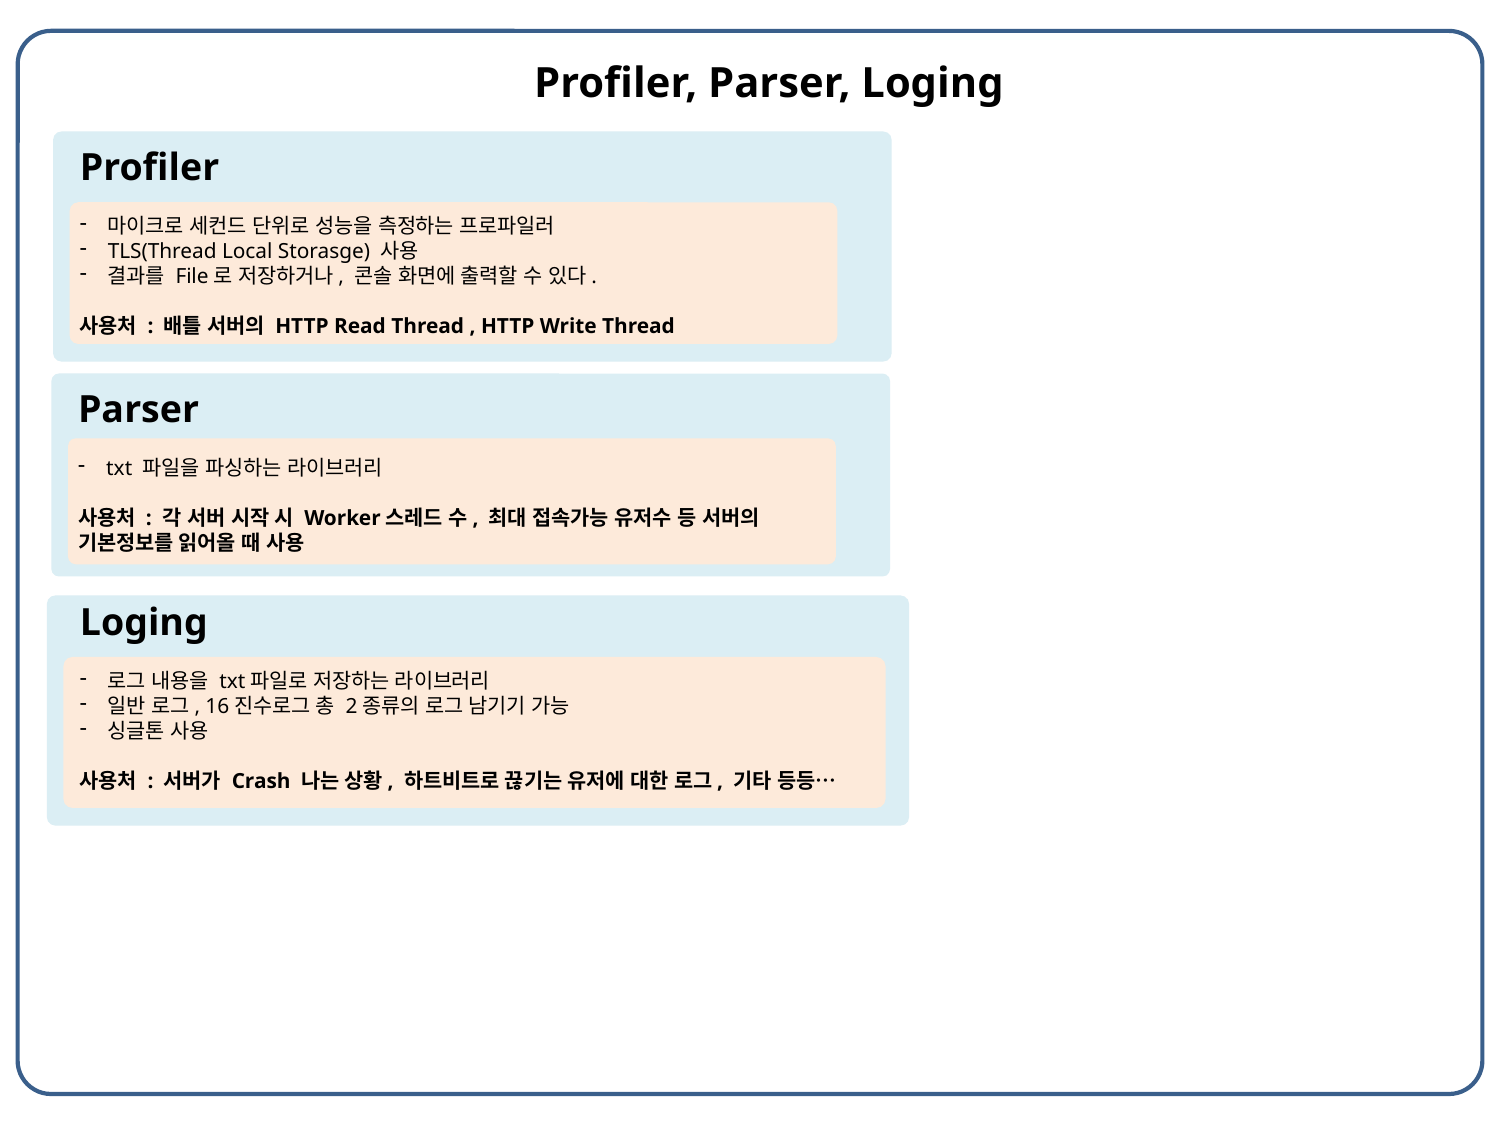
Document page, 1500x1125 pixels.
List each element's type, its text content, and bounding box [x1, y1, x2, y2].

text_box Parser txt 파일을 파싱하는 라이브러리 사용처 : 각 서버 시작 시 Worker스레드 수, 최대 접속가능 유저수 등 서버의 기본정보를 읽어올 때 사용 [63, 377, 815, 563]
text_box [68, 436, 838, 567]
text_box Loging 로그 내용을 txt파일로 저장하는 라이브러리 일반 로그, 16진수로그 총 2종류의 로그 남기기 가능 싱글톤 사용 사용처 : 서버가 Crash 나는 상황, 하트비트로 끊기는 유저에 대한 로그, 기타 등등… [64, 590, 892, 826]
text_box [44, 593, 912, 828]
text_box [49, 371, 893, 579]
text_box [15, 28, 1485, 1097]
